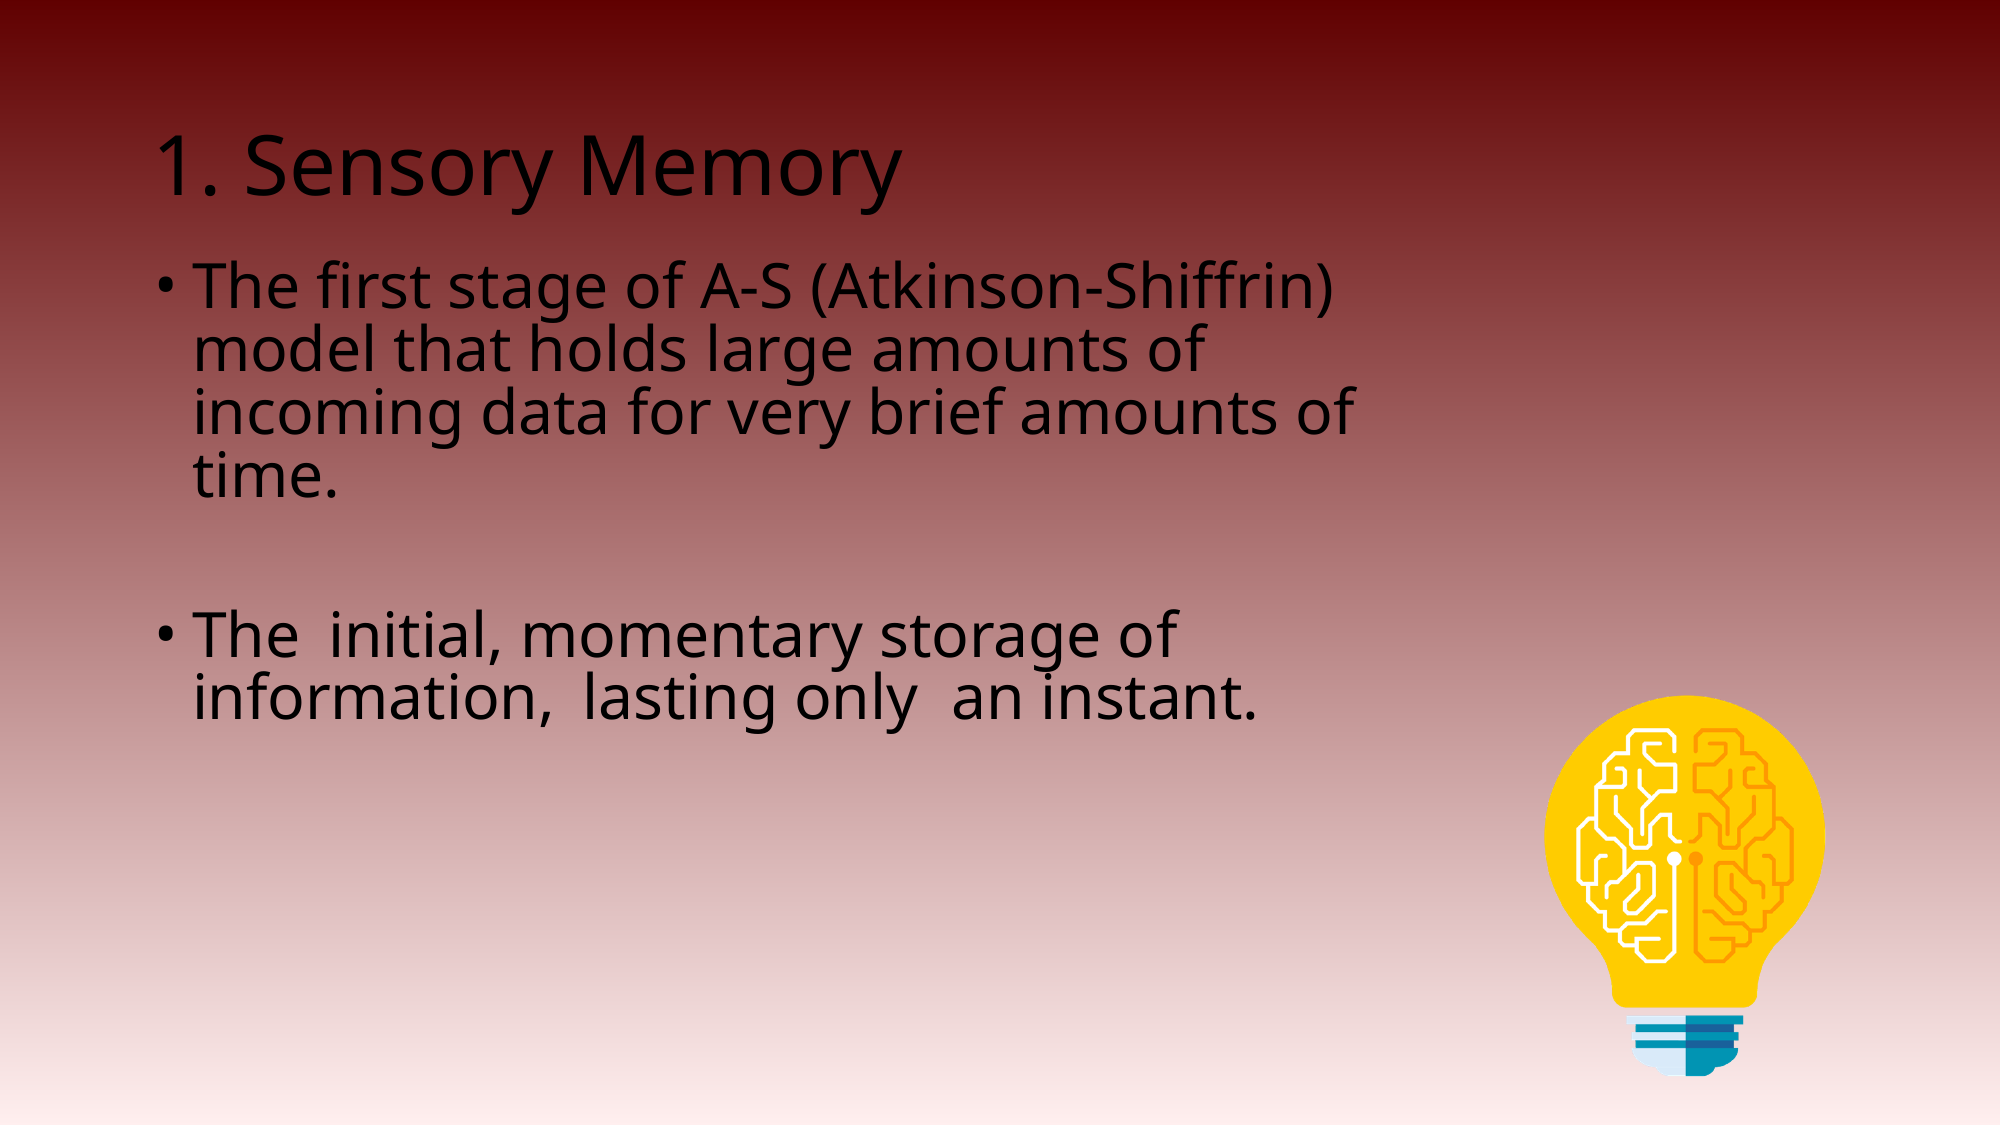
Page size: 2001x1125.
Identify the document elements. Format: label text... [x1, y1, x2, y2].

title 1. Sensory Memory [137, 59, 1863, 278]
list The first stage of A-S (Atkinson-Shiffrin) model that holds large amounts of incoming data for very brief amounts of time. The initial, momentary storage of information, lasting only an instant. [137, 250, 1417, 907]
picture [1466, 661, 1903, 1110]
